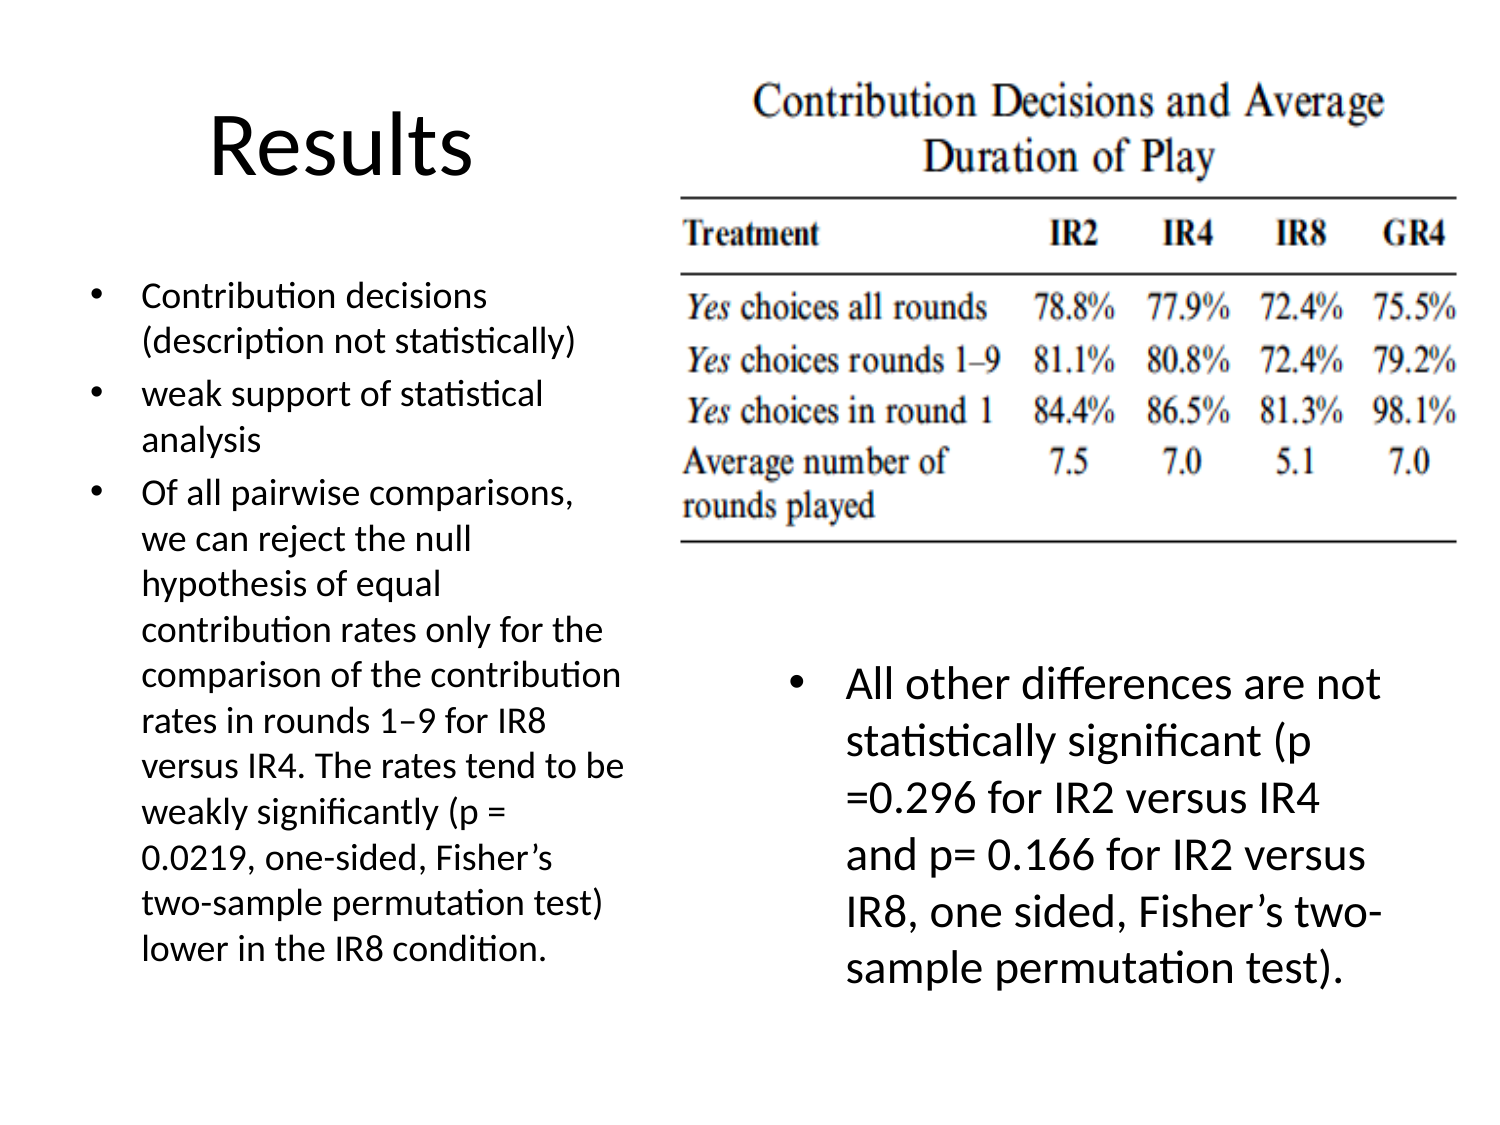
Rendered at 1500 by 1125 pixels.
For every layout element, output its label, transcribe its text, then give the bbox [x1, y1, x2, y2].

list Contribution decisions (description not statistically) weak support of statistical analysis Of all pairwise comparisons, we can reject the null hypothesis of equal contribution rates only for the comparison of the contribution rates in rounds 1–9 for IR8 versus IR4. The rates tend to be weakly significantly (p = 0.0219, one-sided, Fisher’s two-sample permutation test) lower in the IR8 condition. [75, 262, 644, 1005]
picture [678, 66, 1459, 548]
title Results [75, 45, 609, 233]
text_box All other differences are not statistically significant (p =0.296 for IR2 versus IR4 and p= 0.166 for IR2 versus IR8, one sided, Fisher’s two-sample permutation test). [773, 645, 1402, 1053]
